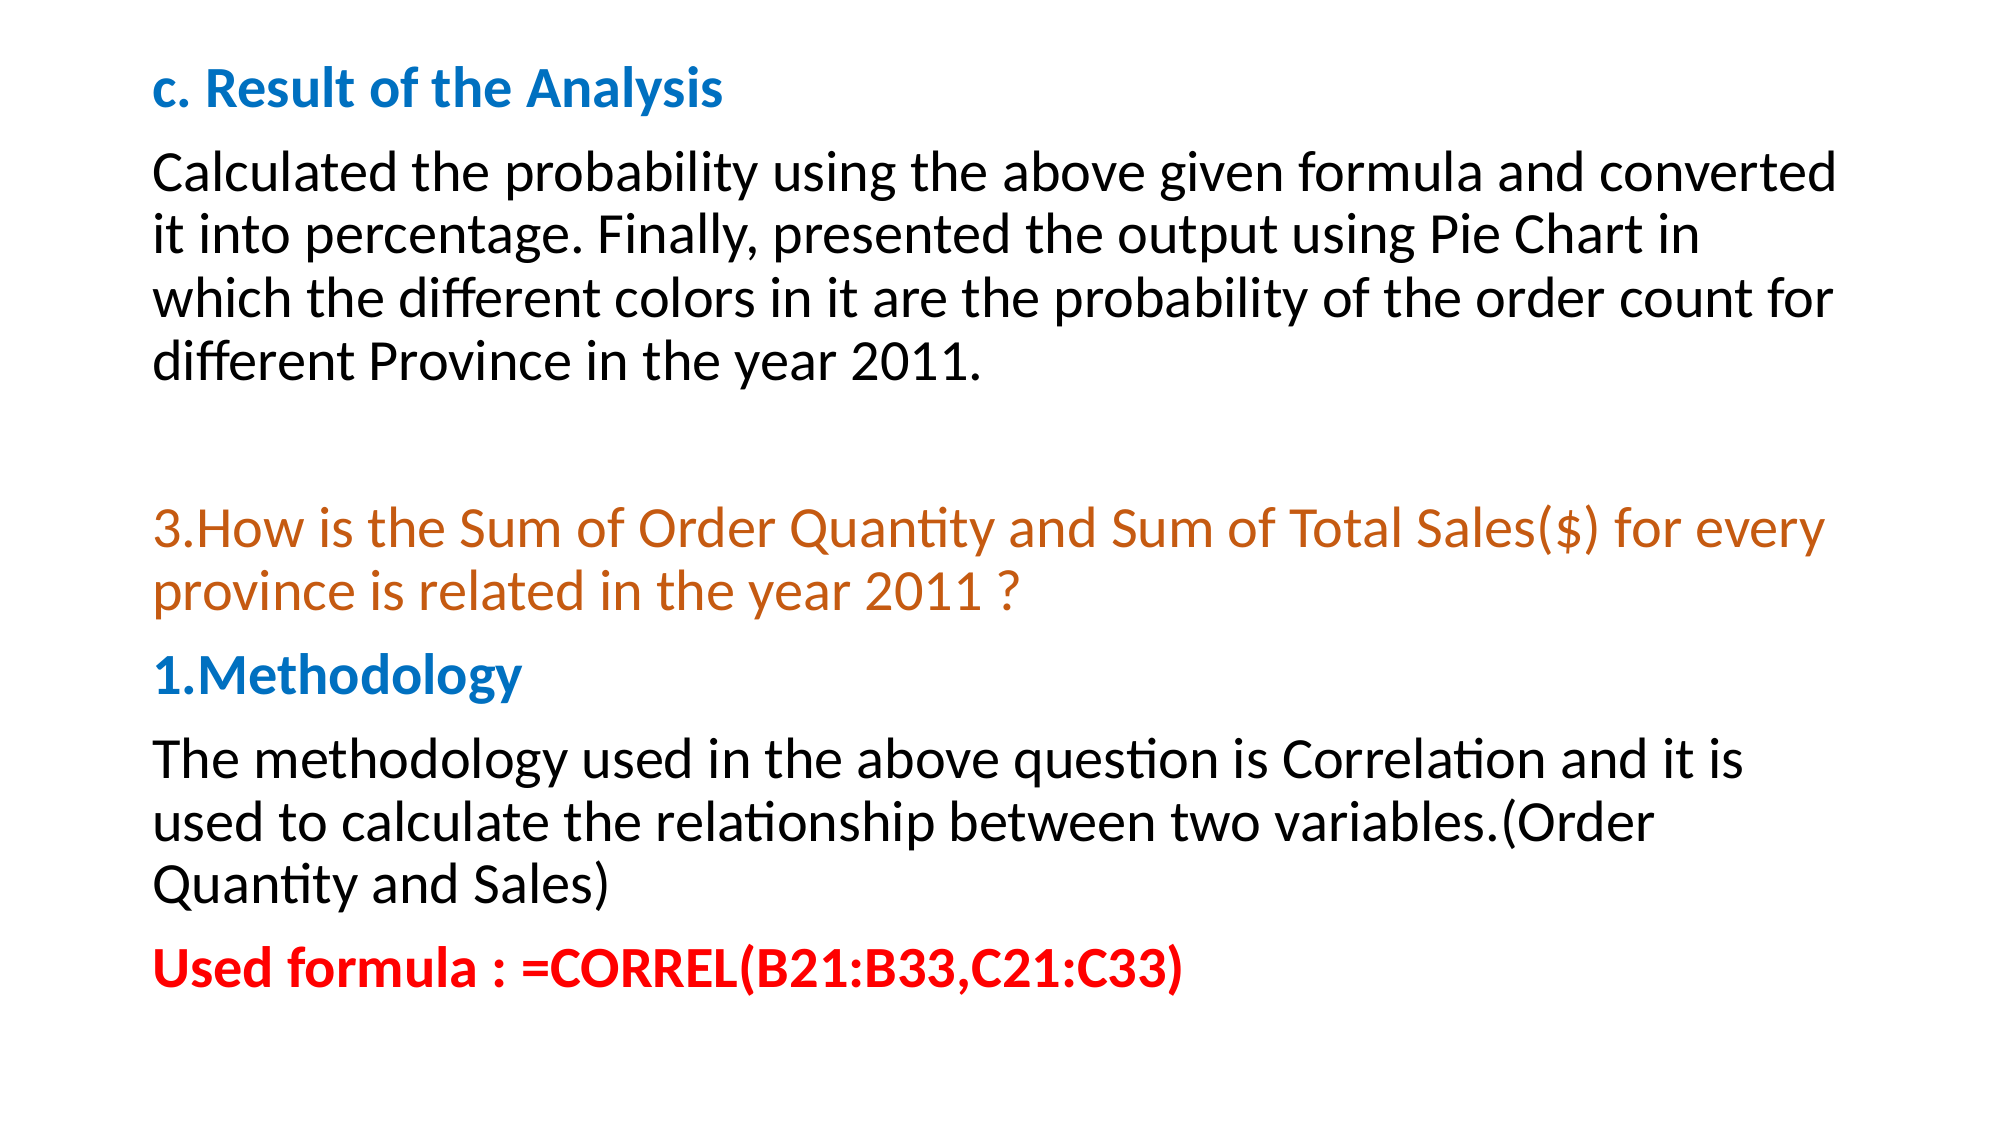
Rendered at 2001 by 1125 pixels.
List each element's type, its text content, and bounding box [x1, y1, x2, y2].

list c. Result of the Analysis Calculated the probability using the above given formula and converted it into percentage. Finally, presented the output using Pie Chart in which the different colors in it are the probability of the order count for different Province in the year 2011. 3.How is the Sum of Order Quantity and Sum of Total Sales($) for every province is related in the year 2011 ? 1.Methodology The methodology used in the above question is Correlation and it is used to calculate the relationship between two variables.(Order Quantity and Sales) Used formula : =CORREL(B21:B33,C21:C33) [137, 49, 1863, 1070]
